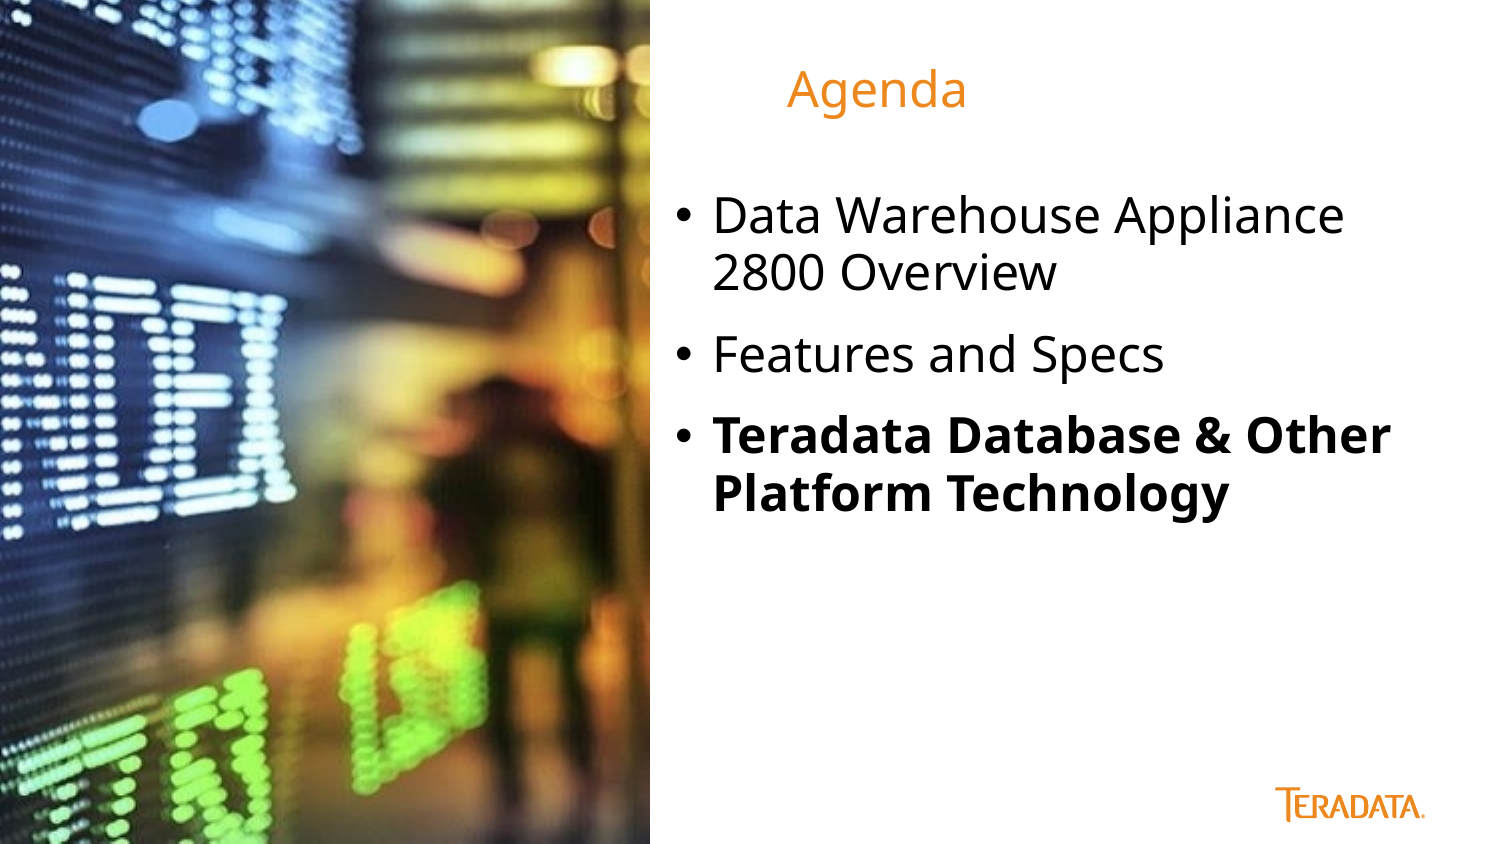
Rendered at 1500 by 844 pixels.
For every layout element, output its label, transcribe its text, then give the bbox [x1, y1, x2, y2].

title Agenda [787, 32, 1425, 119]
picture [0, 0, 651, 844]
list Data Warehouse Appliance 2800 Overview Features and Specs Teradata Database & Other Platform Technology [675, 187, 1463, 779]
